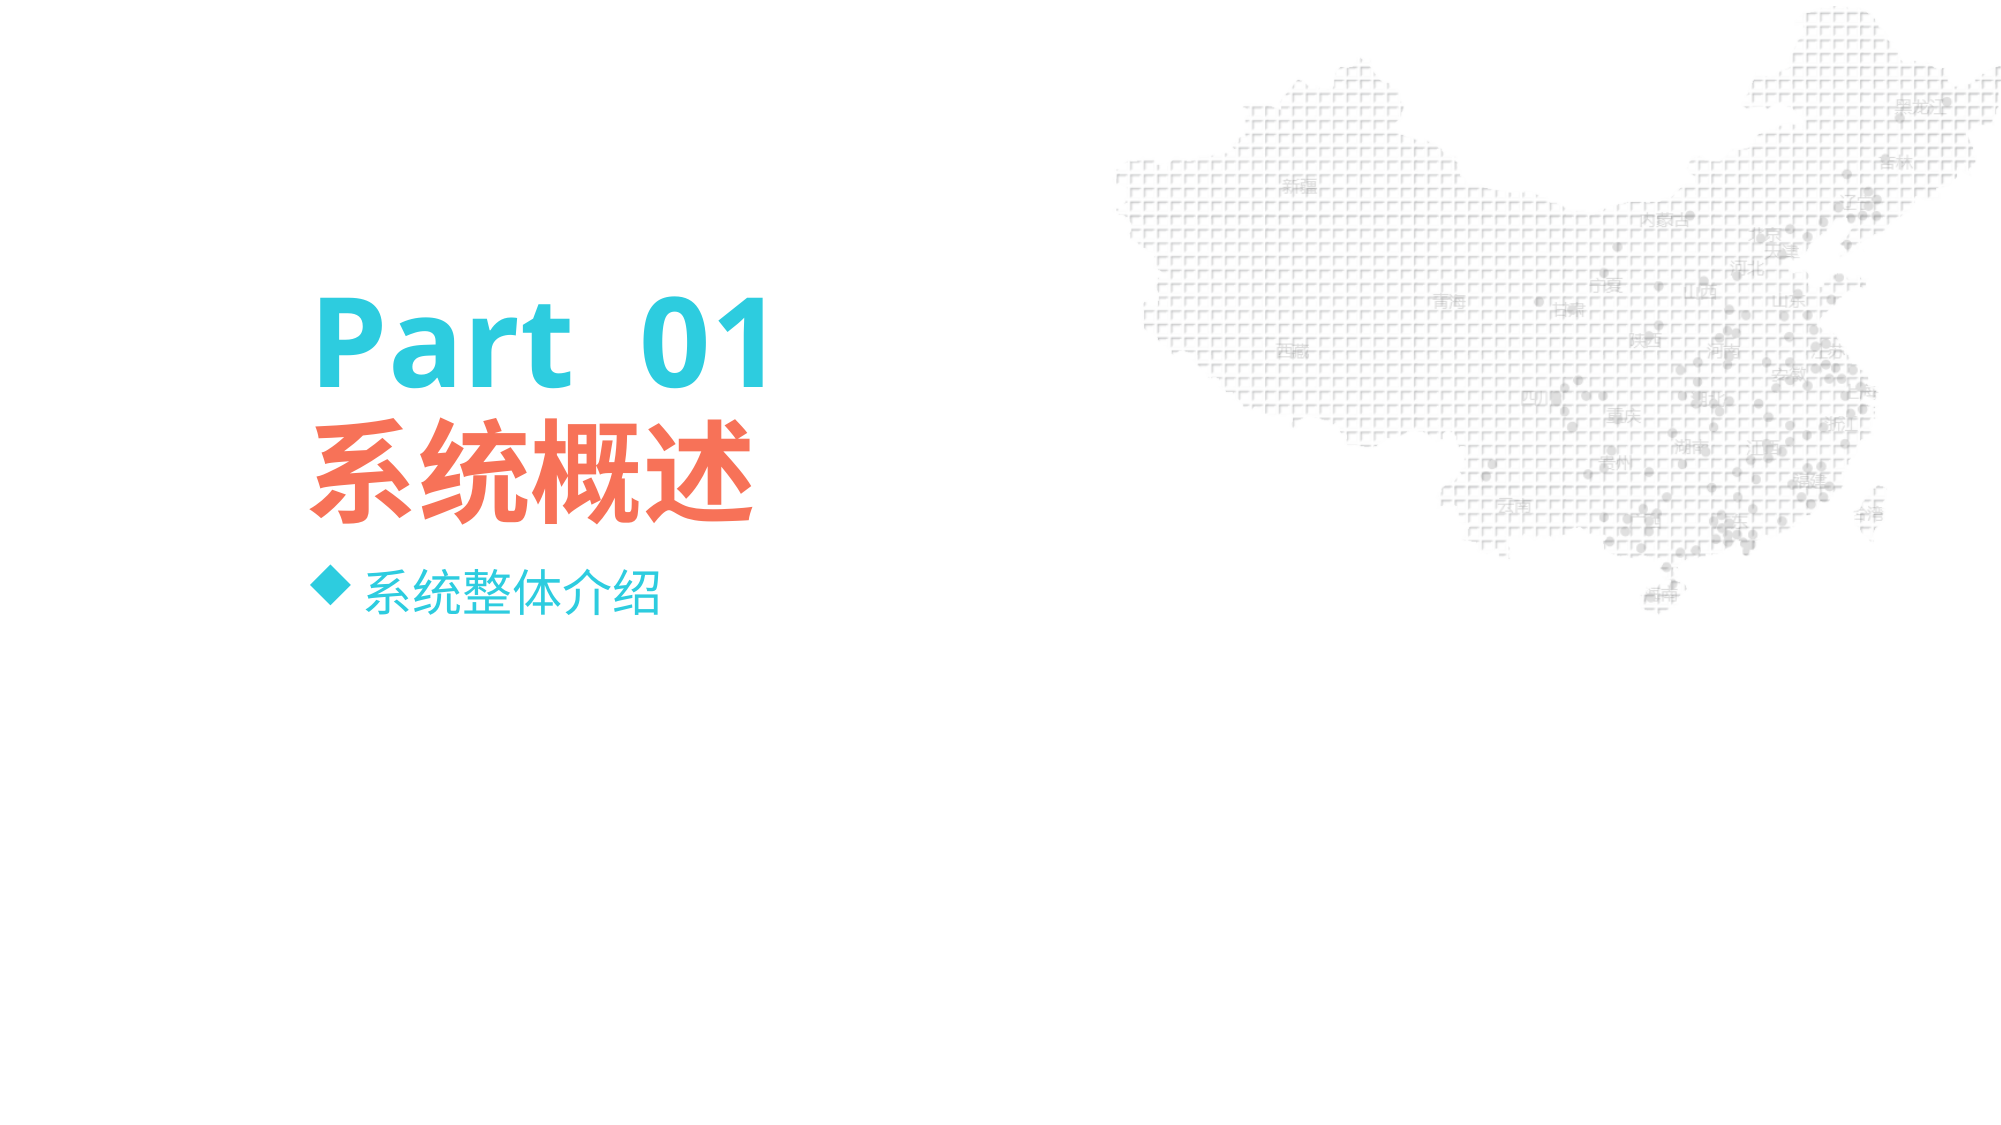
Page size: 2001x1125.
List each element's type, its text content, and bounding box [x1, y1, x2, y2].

text_box 系统整体介绍 [290, 554, 982, 690]
picture [819, 6, 2001, 680]
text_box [290, 254, 1371, 546]
